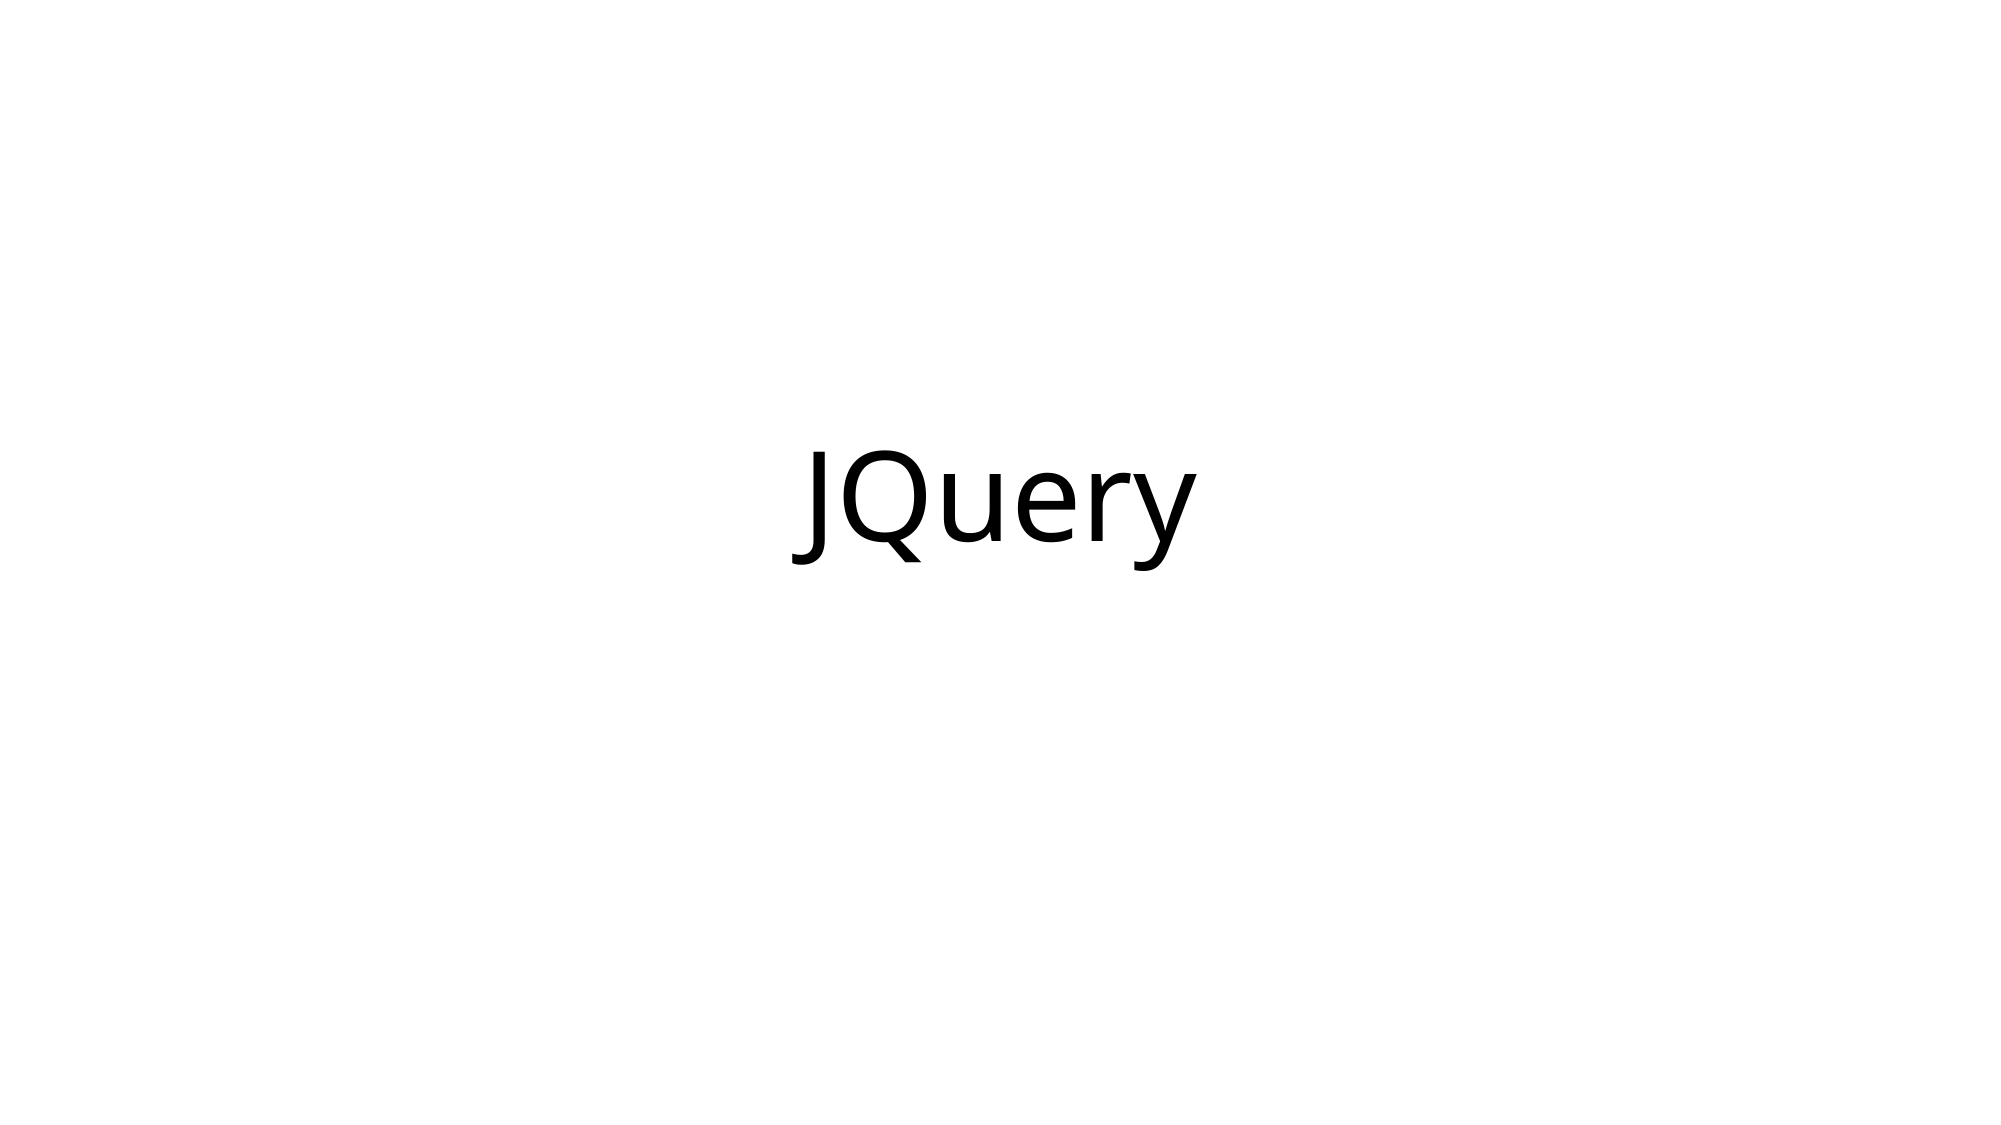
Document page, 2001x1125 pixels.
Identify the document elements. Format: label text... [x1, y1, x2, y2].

title JQuery [249, 184, 1750, 576]
